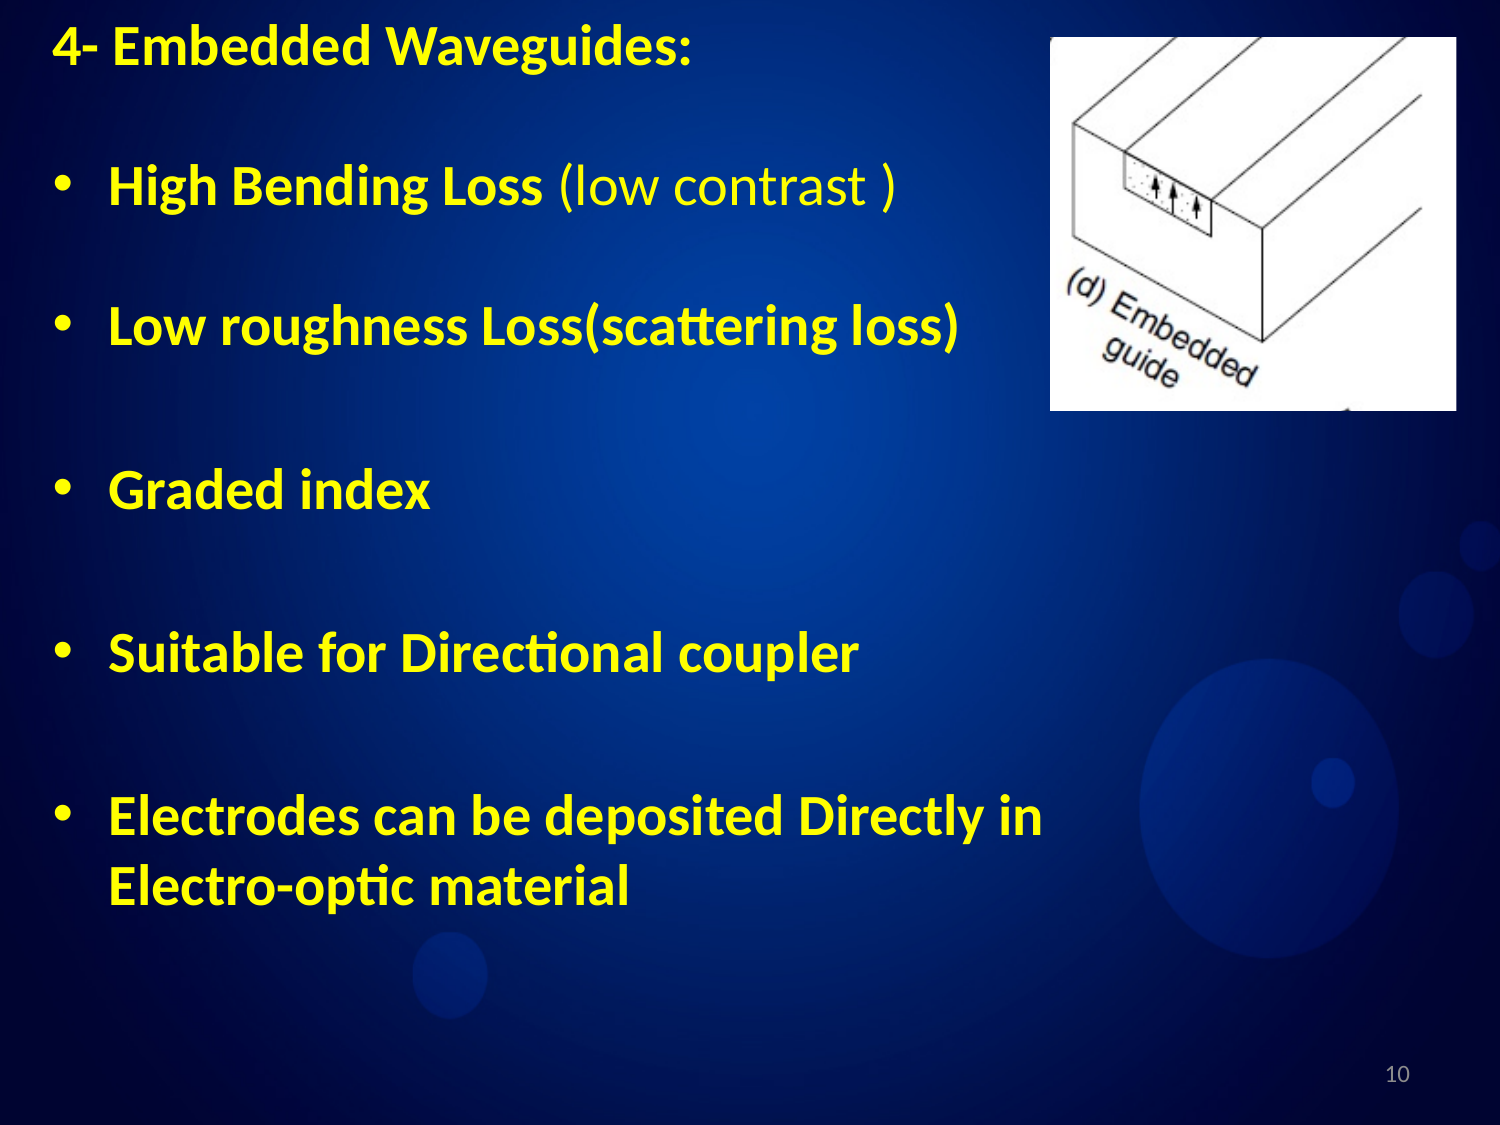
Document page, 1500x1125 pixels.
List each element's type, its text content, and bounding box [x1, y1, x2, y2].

list 4- Embedded Waveguides: High Bending Loss (low contrast ) Low roughness Loss(scattering loss) Graded index Suitable for Directional coupler Electrodes can be deposited Directly in Electro-optic material [37, 0, 1104, 1100]
picture [0, 0, 1500, 1125]
slide_number 10 [1074, 1042, 1425, 1103]
